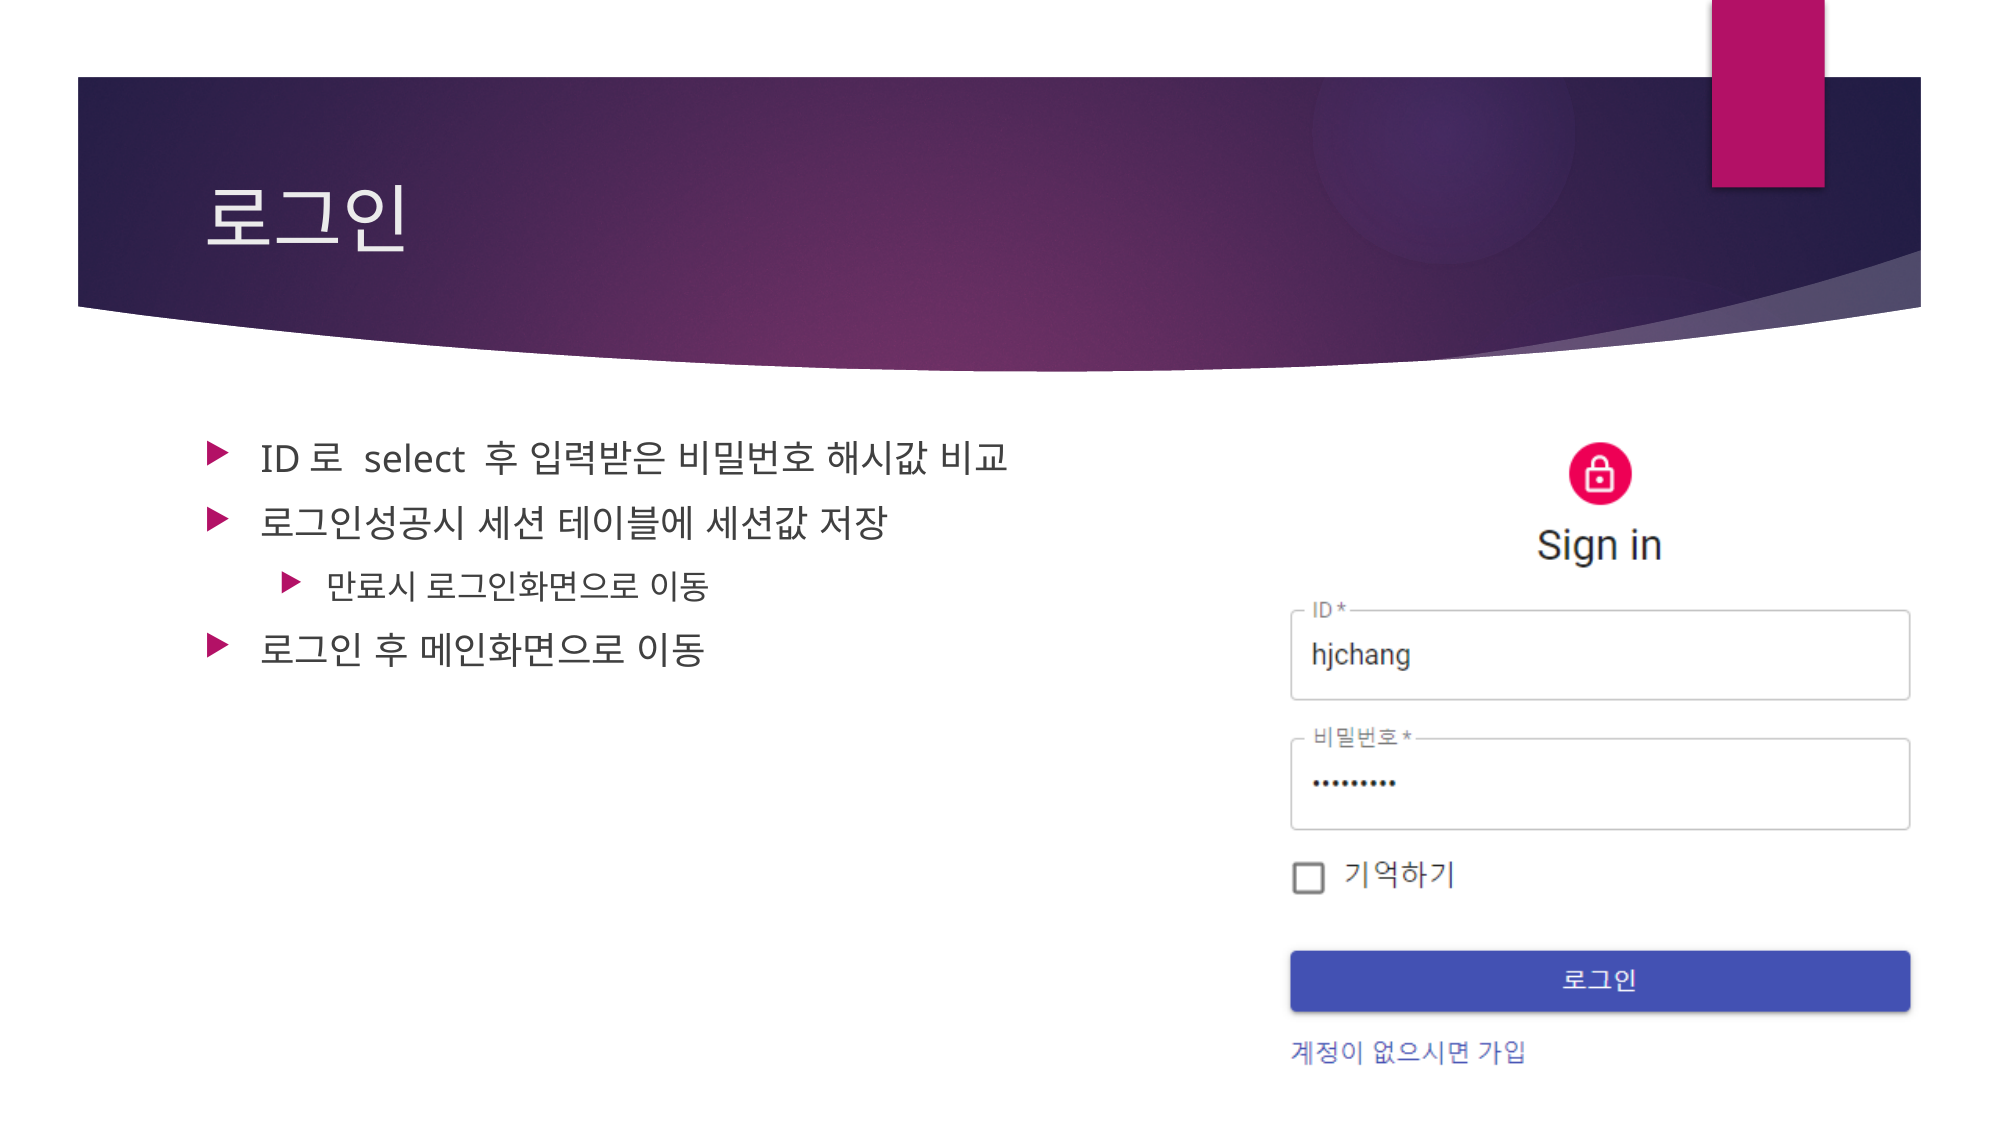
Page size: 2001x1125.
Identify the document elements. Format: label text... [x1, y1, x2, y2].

picture [1261, 426, 1939, 1073]
title 로그인 [189, 159, 1627, 276]
list ID로 select 후 입력받은 비밀번호 해시값 비교 로그인성공시 세션 테이블에 세션값 저장 만료시 로그인화면으로 이동 로그인 후 메인화면으로 이동 [189, 427, 1259, 988]
